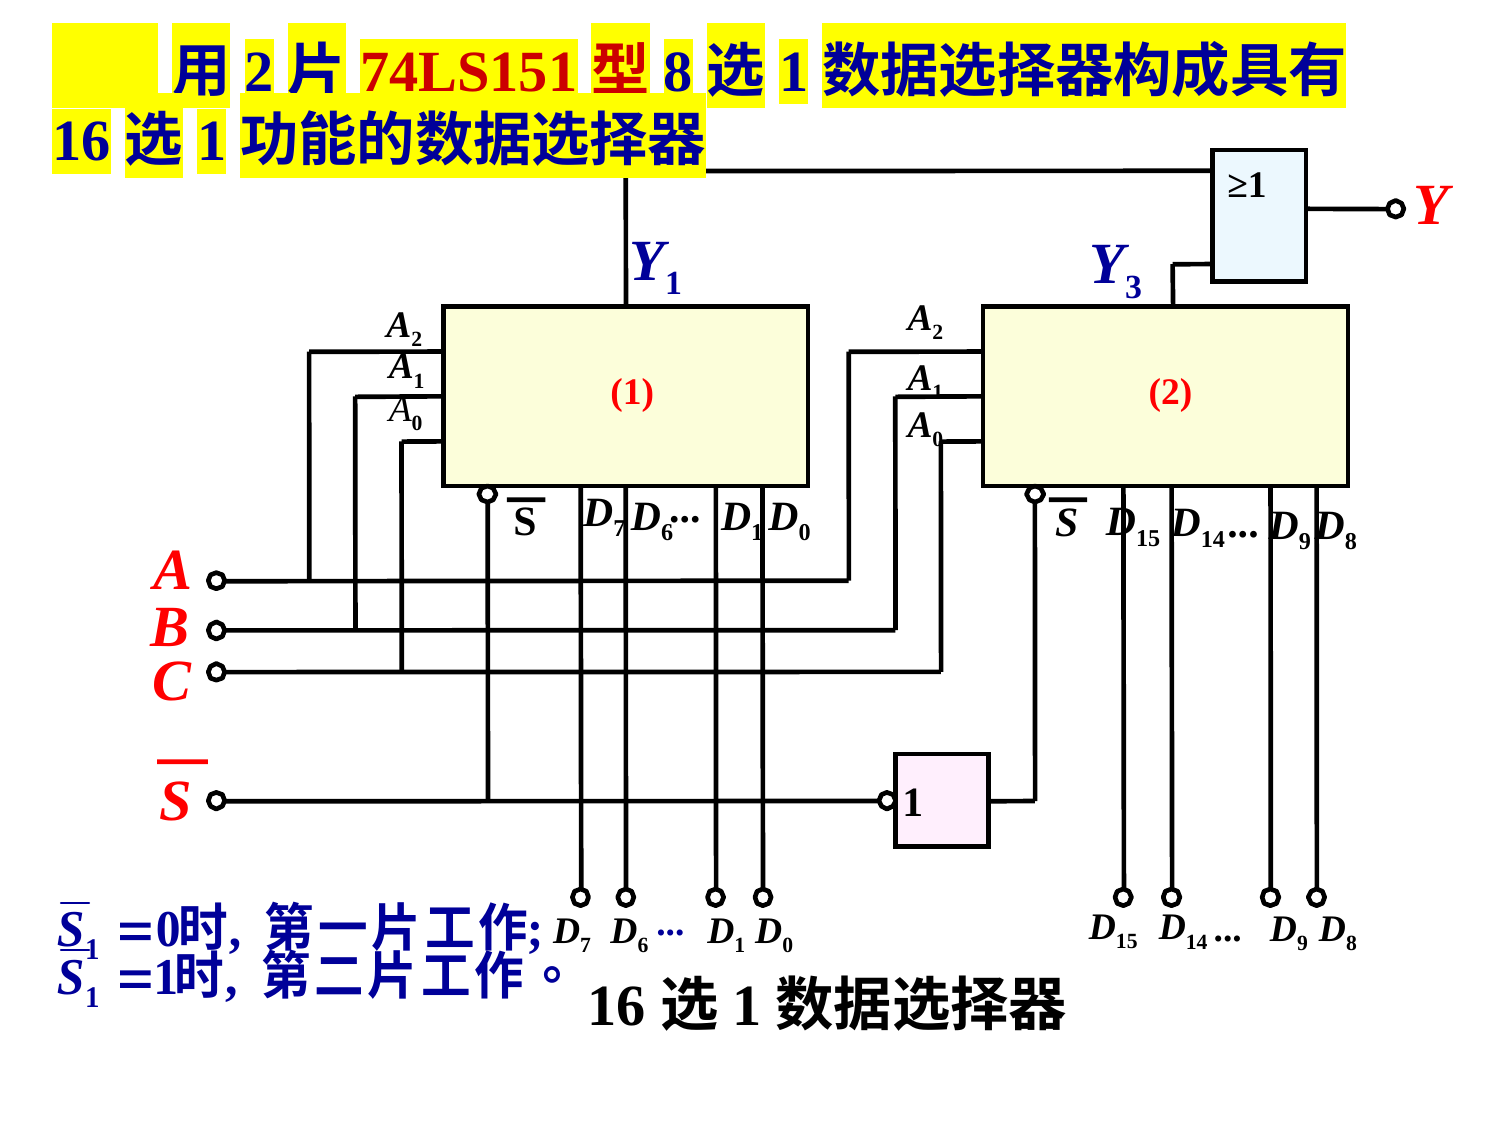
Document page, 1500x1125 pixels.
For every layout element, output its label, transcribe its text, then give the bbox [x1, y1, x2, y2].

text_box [46, 890, 548, 1017]
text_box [149, 149, 1450, 1038]
text_box 用2片74LS151型8选1数据选择器构成具有 16选1功能的数据选择器 [37, 24, 1438, 181]
